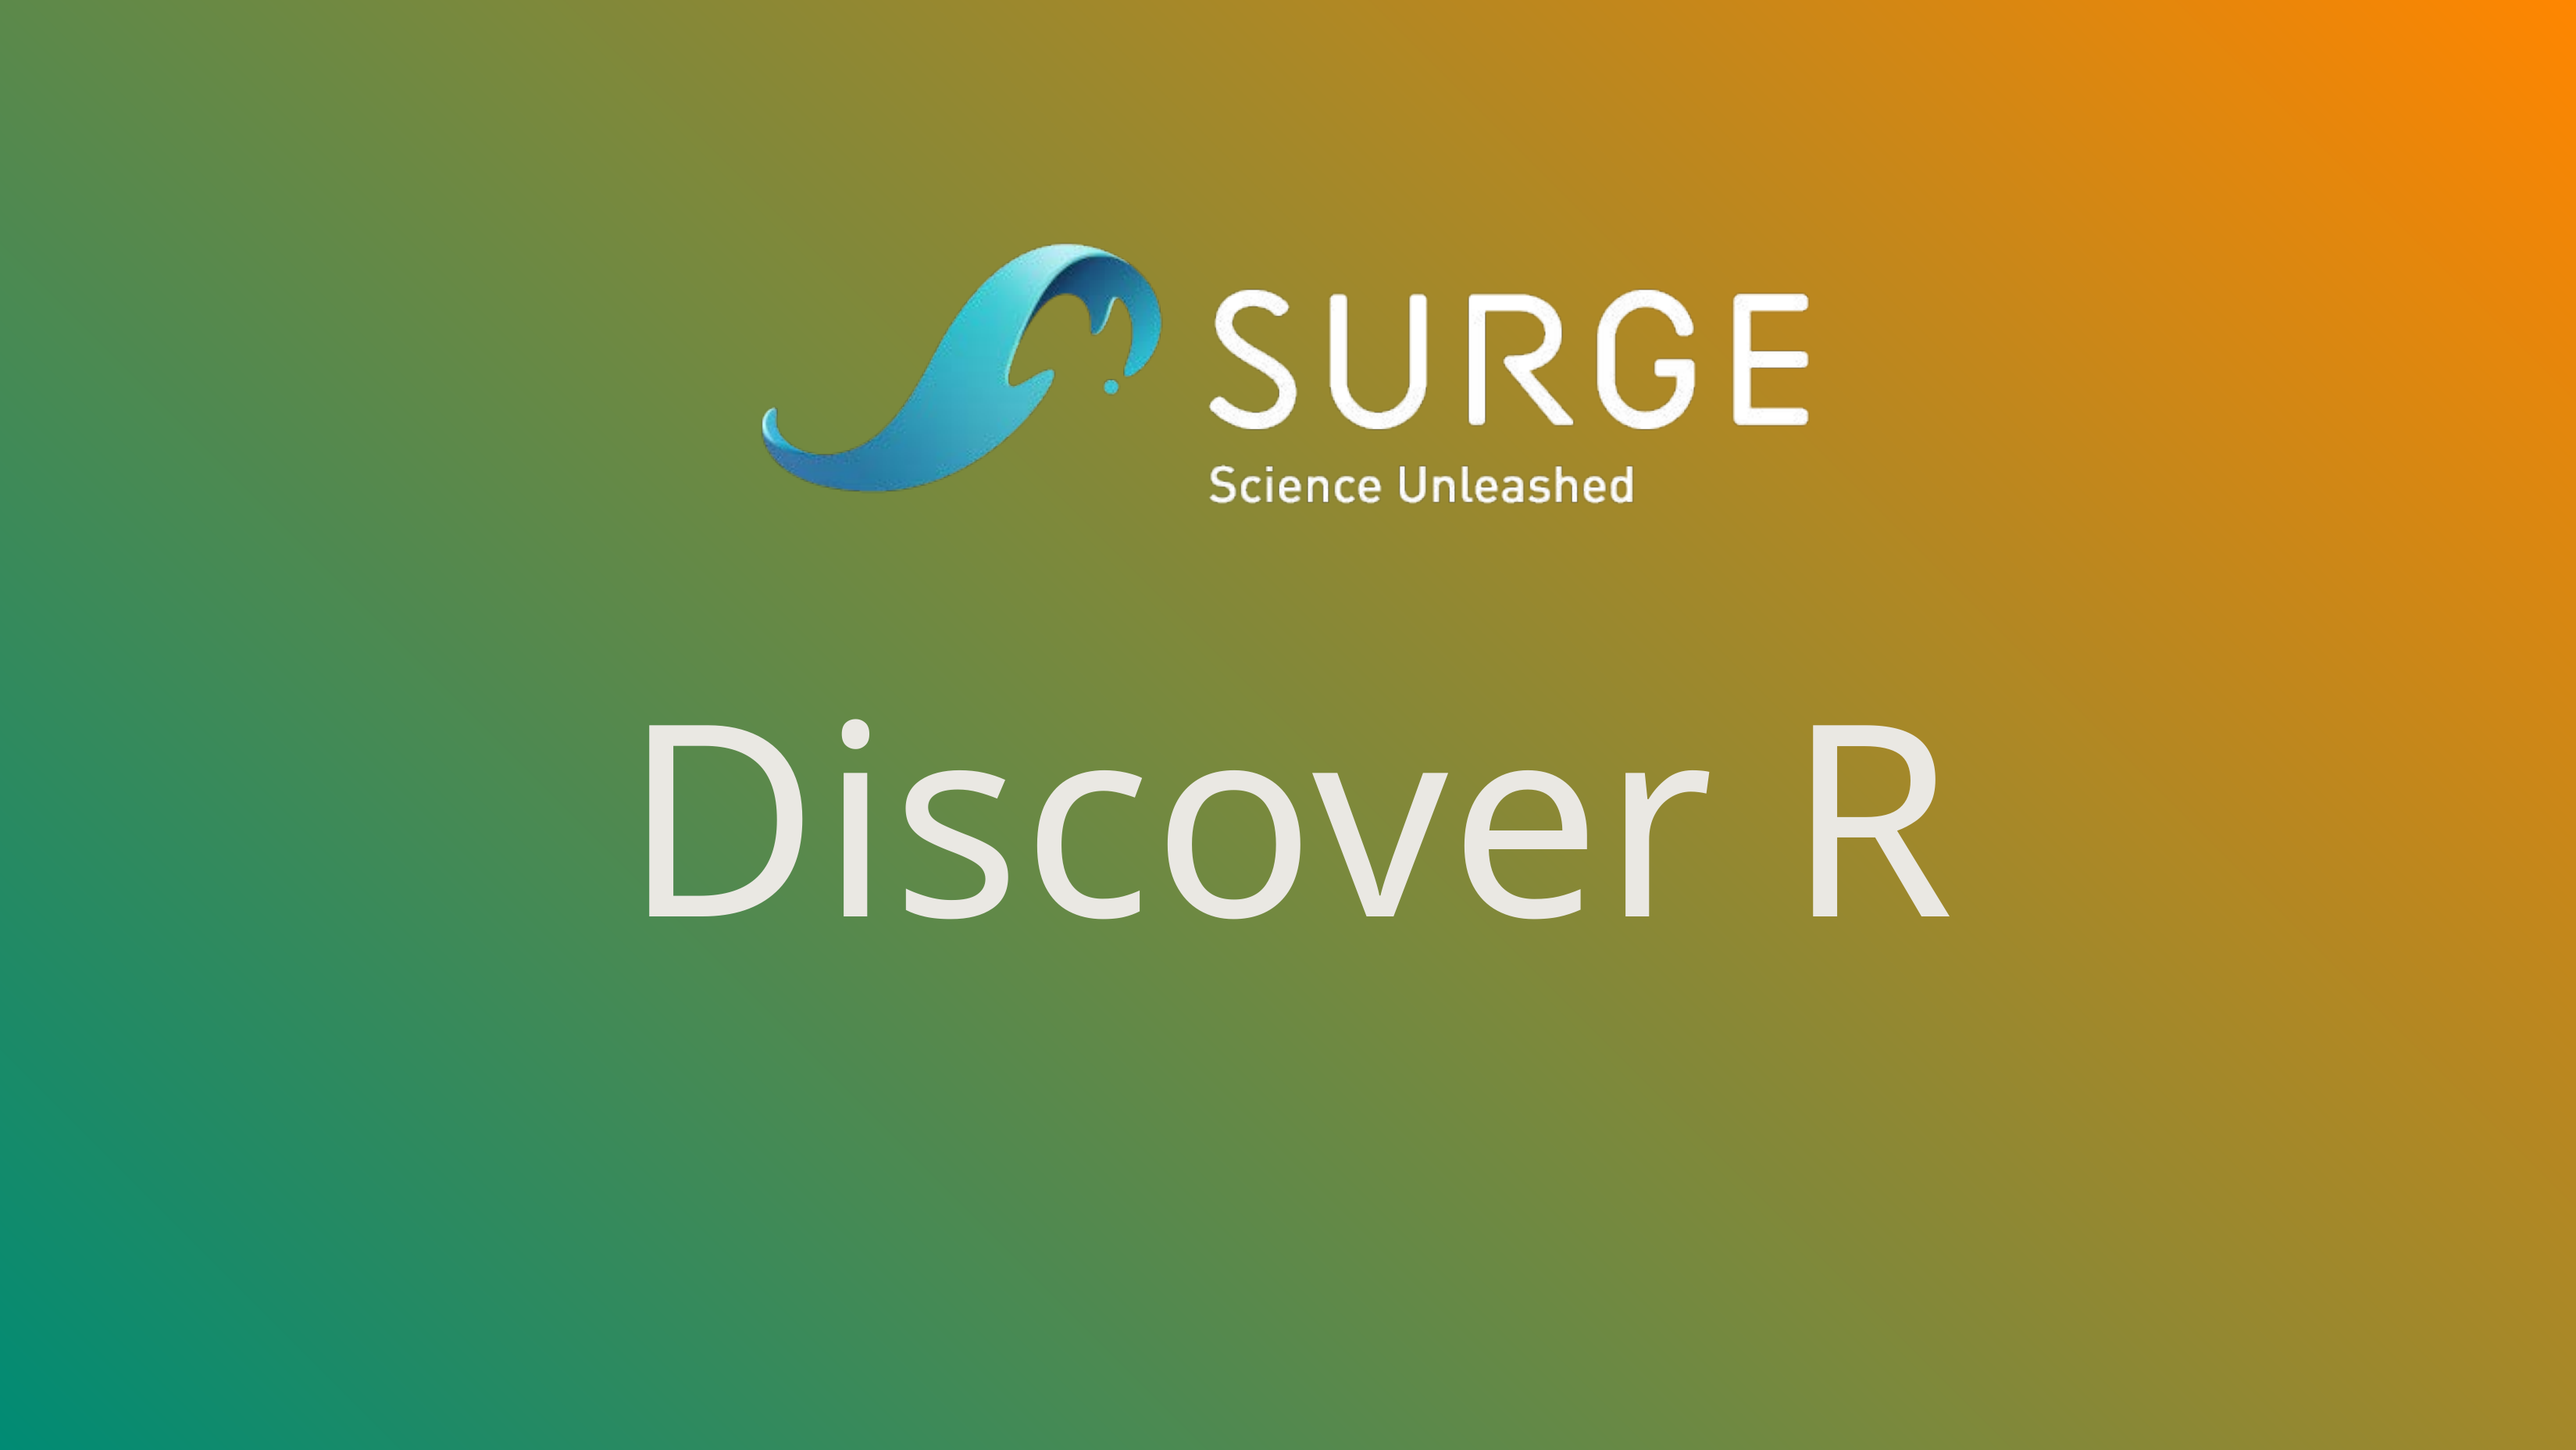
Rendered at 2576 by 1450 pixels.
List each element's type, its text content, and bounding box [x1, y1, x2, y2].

picture [753, 234, 1823, 517]
title Discover R [330, 646, 2246, 970]
